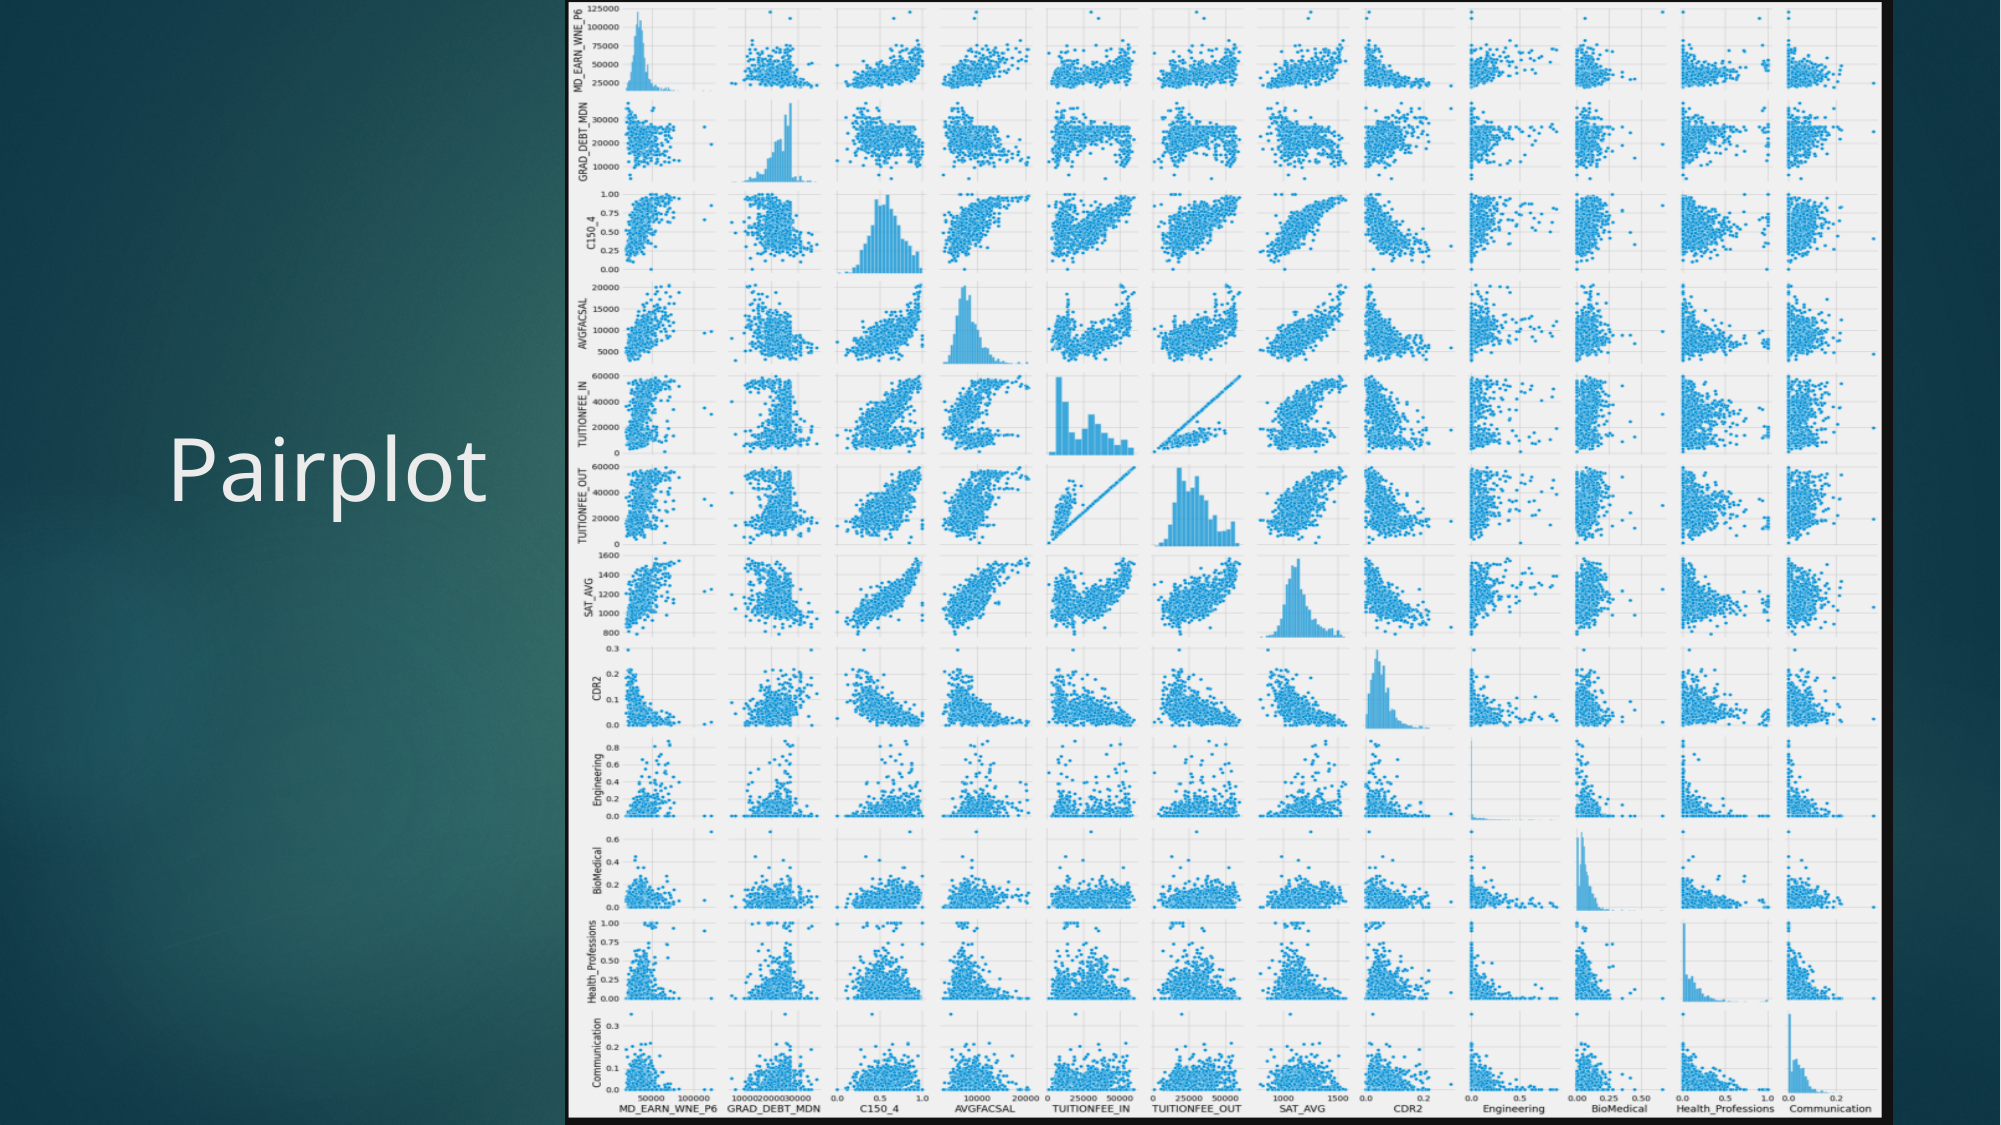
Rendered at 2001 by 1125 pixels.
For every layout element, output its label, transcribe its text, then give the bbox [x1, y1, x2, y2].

title Pairplot [151, 406, 560, 625]
picture [0, 0, 1893, 1125]
